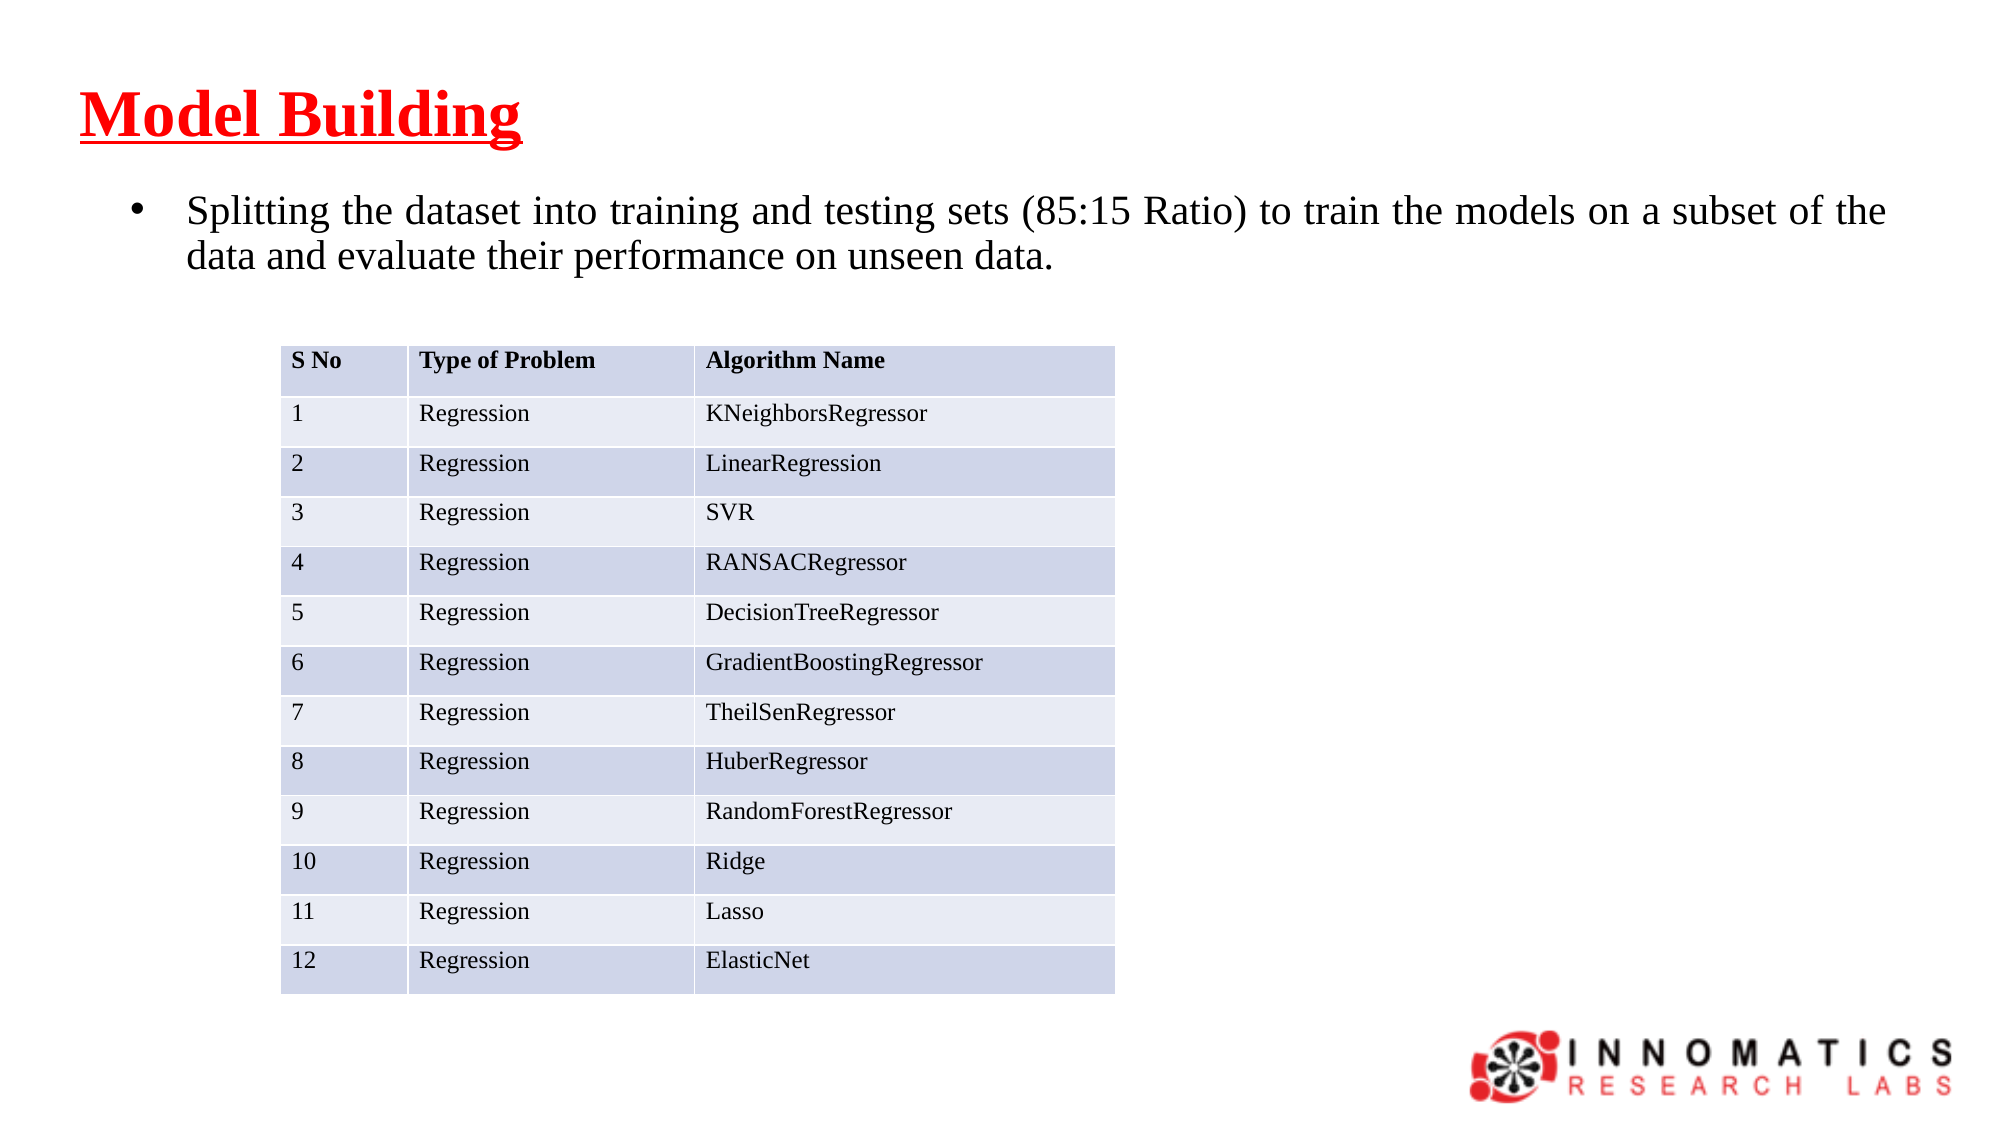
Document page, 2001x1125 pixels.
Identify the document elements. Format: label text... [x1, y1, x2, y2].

table_cell 11 [281, 896, 407, 944]
table_cell 4 [281, 547, 407, 595]
table_cell DecisionTreeRegressor [695, 597, 1115, 645]
table_cell Ridge [695, 846, 1115, 894]
table_cell TheilSenRegressor [695, 697, 1115, 745]
table_cell Regression [409, 398, 694, 446]
table_cell RandomForestRegressor [695, 796, 1115, 844]
table_cell KNeighborsRegressor [695, 398, 1115, 446]
table_cell 2 [281, 448, 407, 496]
table_cell 8 [281, 747, 407, 795]
table_header S No [281, 346, 407, 396]
table_cell 12 [281, 946, 407, 994]
picture [1445, 1014, 1975, 1125]
table_cell Regression [409, 896, 694, 944]
table_cell Regression [409, 747, 694, 795]
table_cell 1 [281, 398, 407, 446]
table_cell Lasso [695, 896, 1115, 944]
table_cell SVR [695, 498, 1115, 546]
table_cell 6 [281, 647, 407, 695]
table_cell Regression [409, 697, 694, 745]
table_cell LinearRegression [695, 448, 1115, 496]
table_cell 10 [281, 846, 407, 894]
table_cell ElasticNet [695, 946, 1115, 994]
table_header Type of Problem [409, 346, 694, 396]
table_cell RANSACRegressor [695, 547, 1115, 595]
table_cell HuberRegressor [695, 747, 1115, 795]
table_cell 9 [281, 796, 407, 844]
table_cell 3 [281, 498, 407, 546]
table_cell Regression [409, 448, 694, 496]
table_cell Regression [409, 647, 694, 695]
table_cell Regression [409, 946, 694, 994]
table_cell Regression [409, 597, 694, 645]
table_cell Regression [409, 846, 694, 894]
table_cell Regression [409, 547, 694, 595]
table_cell Regression [409, 498, 694, 546]
table_header Algorithm Name [695, 346, 1115, 396]
text_box Splitting the dataset into training and testing sets (85:15 Ratio) to train the models on a subset of the data and evaluate their performance on unseen data. [96, 180, 1904, 318]
table_cell 7 [281, 697, 407, 745]
table_cell GradientBoostingRegressor [695, 647, 1115, 695]
table_cell 5 [281, 597, 407, 645]
text_box Model Building [64, 77, 1790, 154]
table_cell Regression [409, 796, 694, 844]
